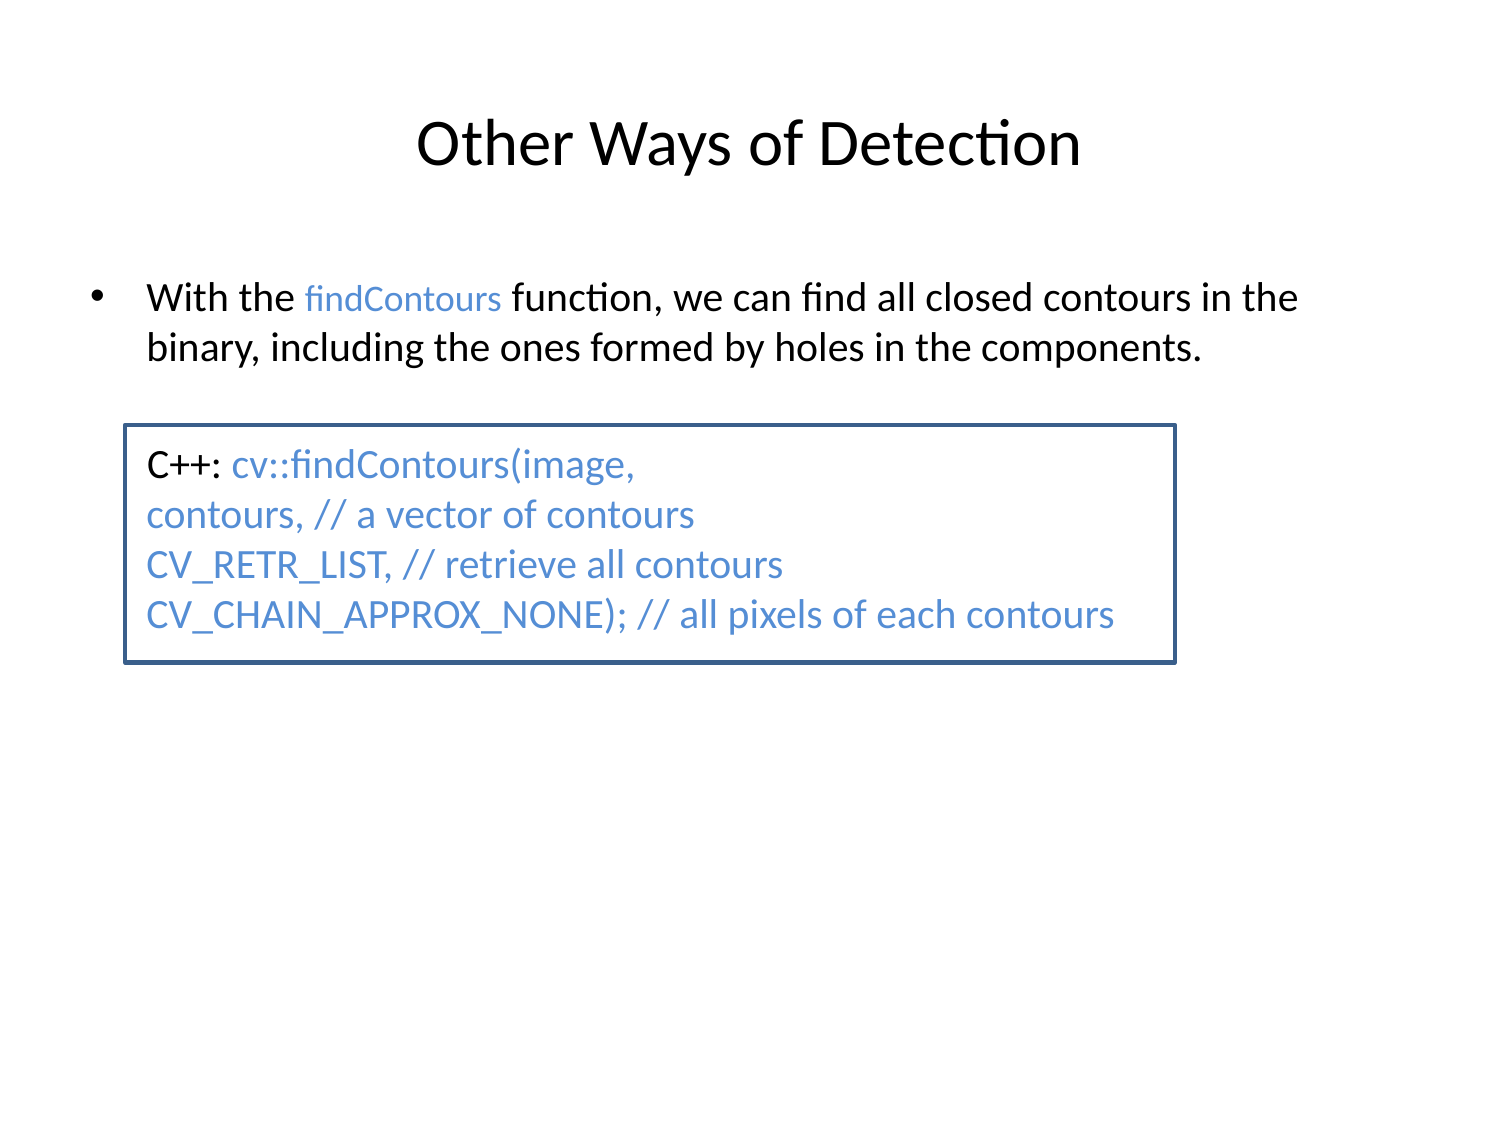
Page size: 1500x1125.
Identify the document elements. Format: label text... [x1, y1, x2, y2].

text_box [123, 423, 1177, 665]
title Other Ways of Detection [75, 45, 1425, 233]
list With the findContours function, we can find all closed contours in the binary, including the ones formed by holes in the components. C++: cv::findContours(image, contours, // a vector of contours CV_RETR_LIST, // retrieve all contours CV_CHAIN_APPROX_NONE); // all pixels of each contours [75, 262, 1425, 1005]
